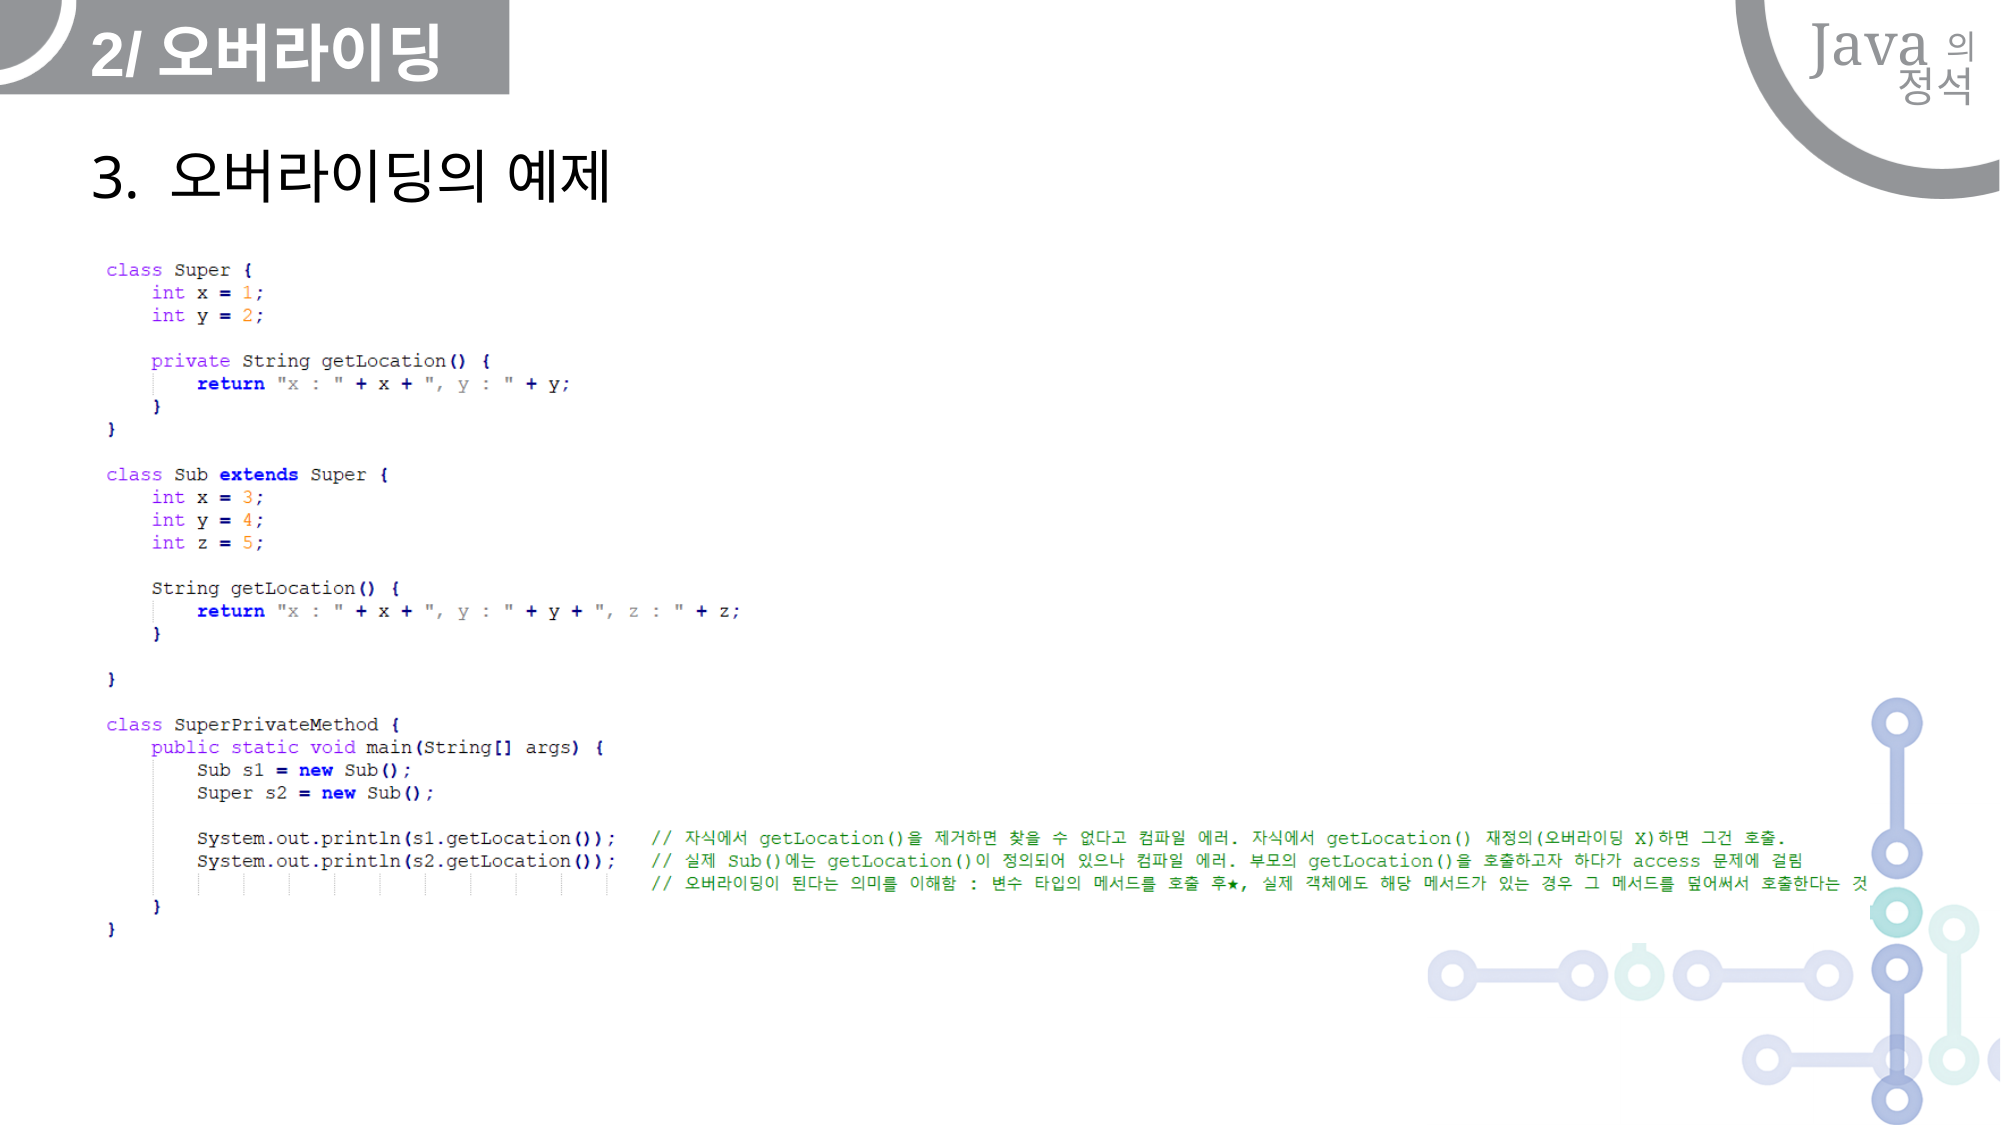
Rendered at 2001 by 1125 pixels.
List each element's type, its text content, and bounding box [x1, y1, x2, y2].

picture [1735, 0, 2000, 199]
text_box [77, 0, 510, 95]
picture [105, 261, 2001, 1125]
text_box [1795, 0, 2000, 119]
picture [0, 0, 77, 86]
text_box [0, 86, 75, 95]
text_box 2/오버라이딩 [75, 6, 491, 101]
text_box 3. 오버라이딩의 예제 [76, 133, 1334, 218]
